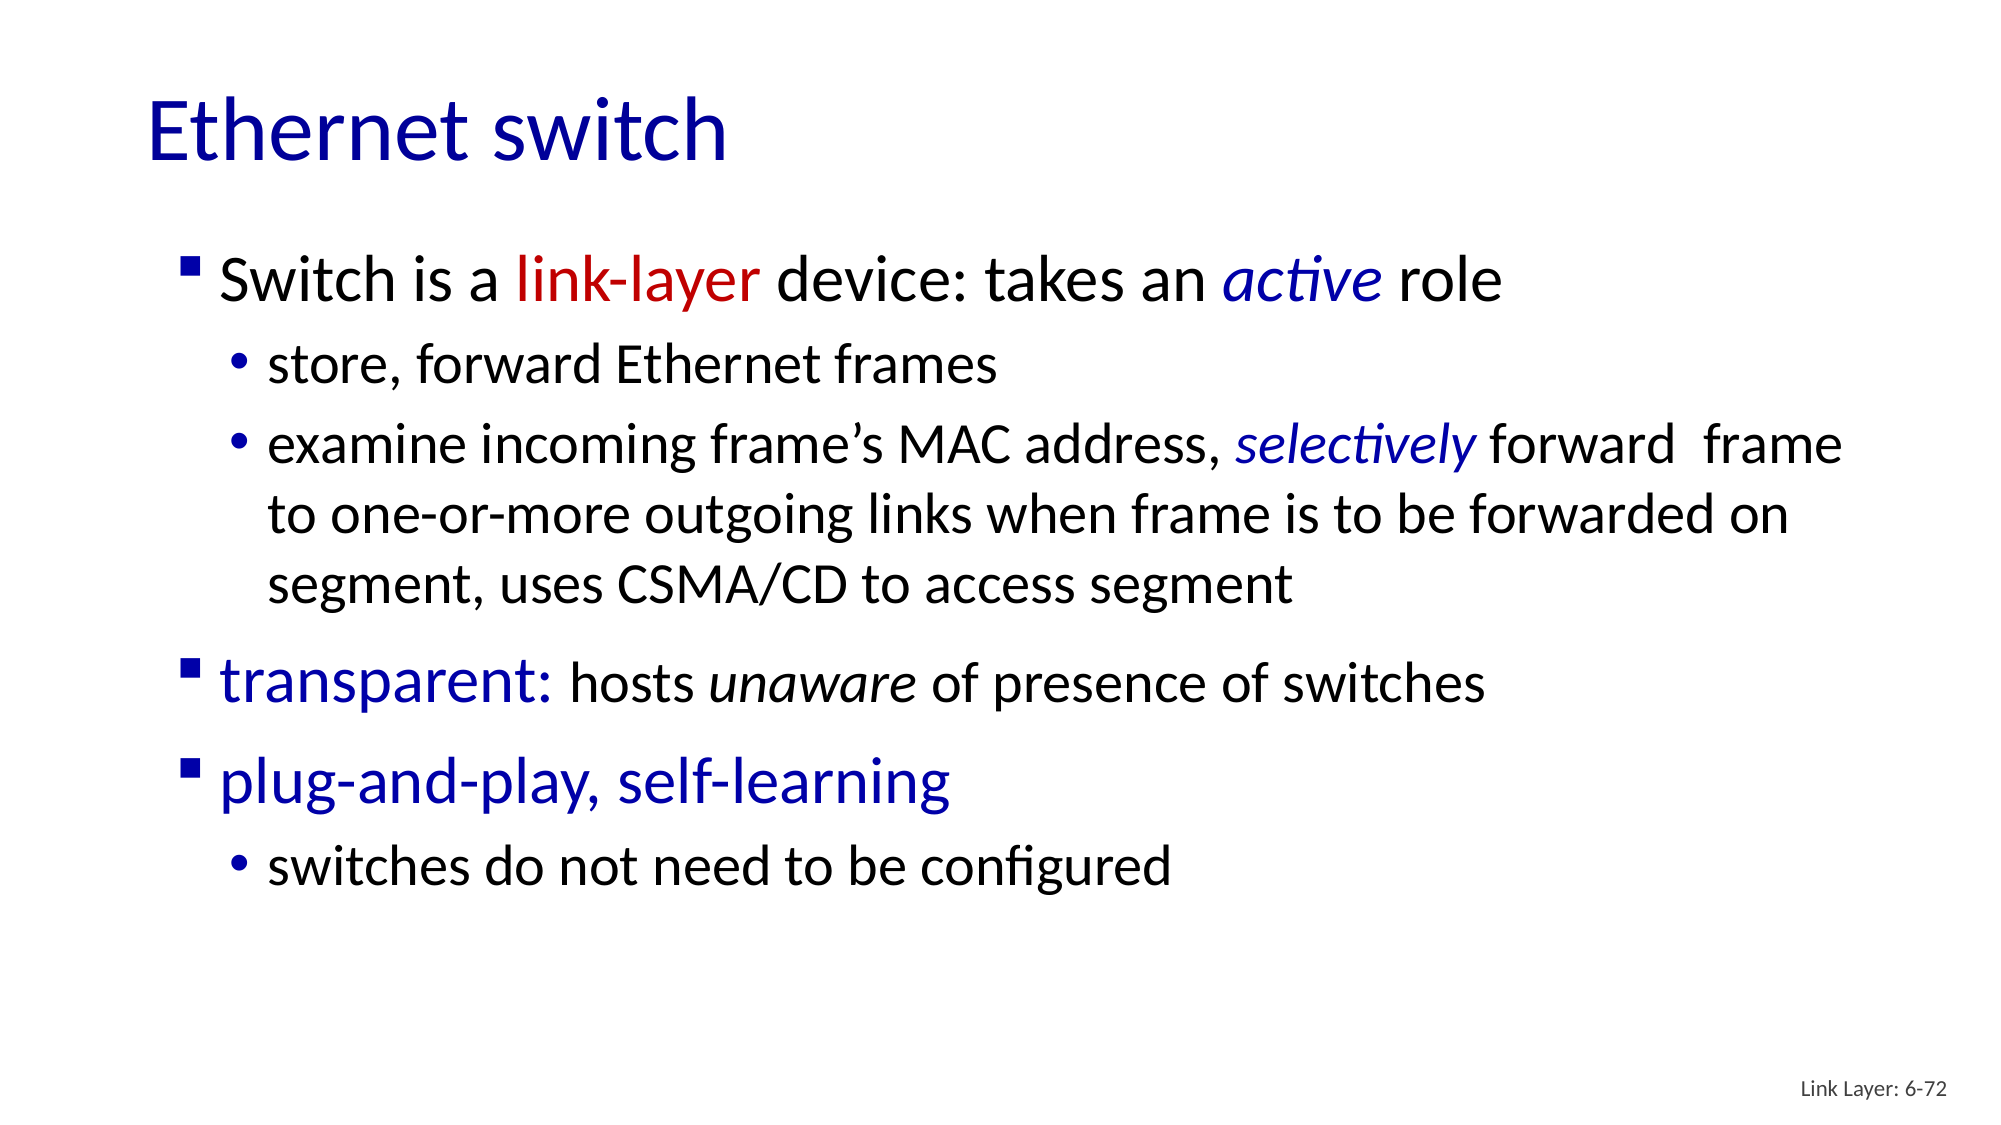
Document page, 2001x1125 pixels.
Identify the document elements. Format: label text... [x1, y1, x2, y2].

title Ethernet switch [131, 57, 1857, 205]
slide_number Link Layer: 6-72 [1512, 1056, 1963, 1117]
text_box Switch is a link-layer device: takes an active role store, forward Ethernet frames examine incoming frame’s MAC address, selectively forward frame to one-or-more outgoing links when frame is to be forwarded on segment, uses CSMA/CD to access segment transparent: hosts unaware of presence of switches plug-and-play, self-learning switches do not need to be configured [138, 227, 1904, 1033]
